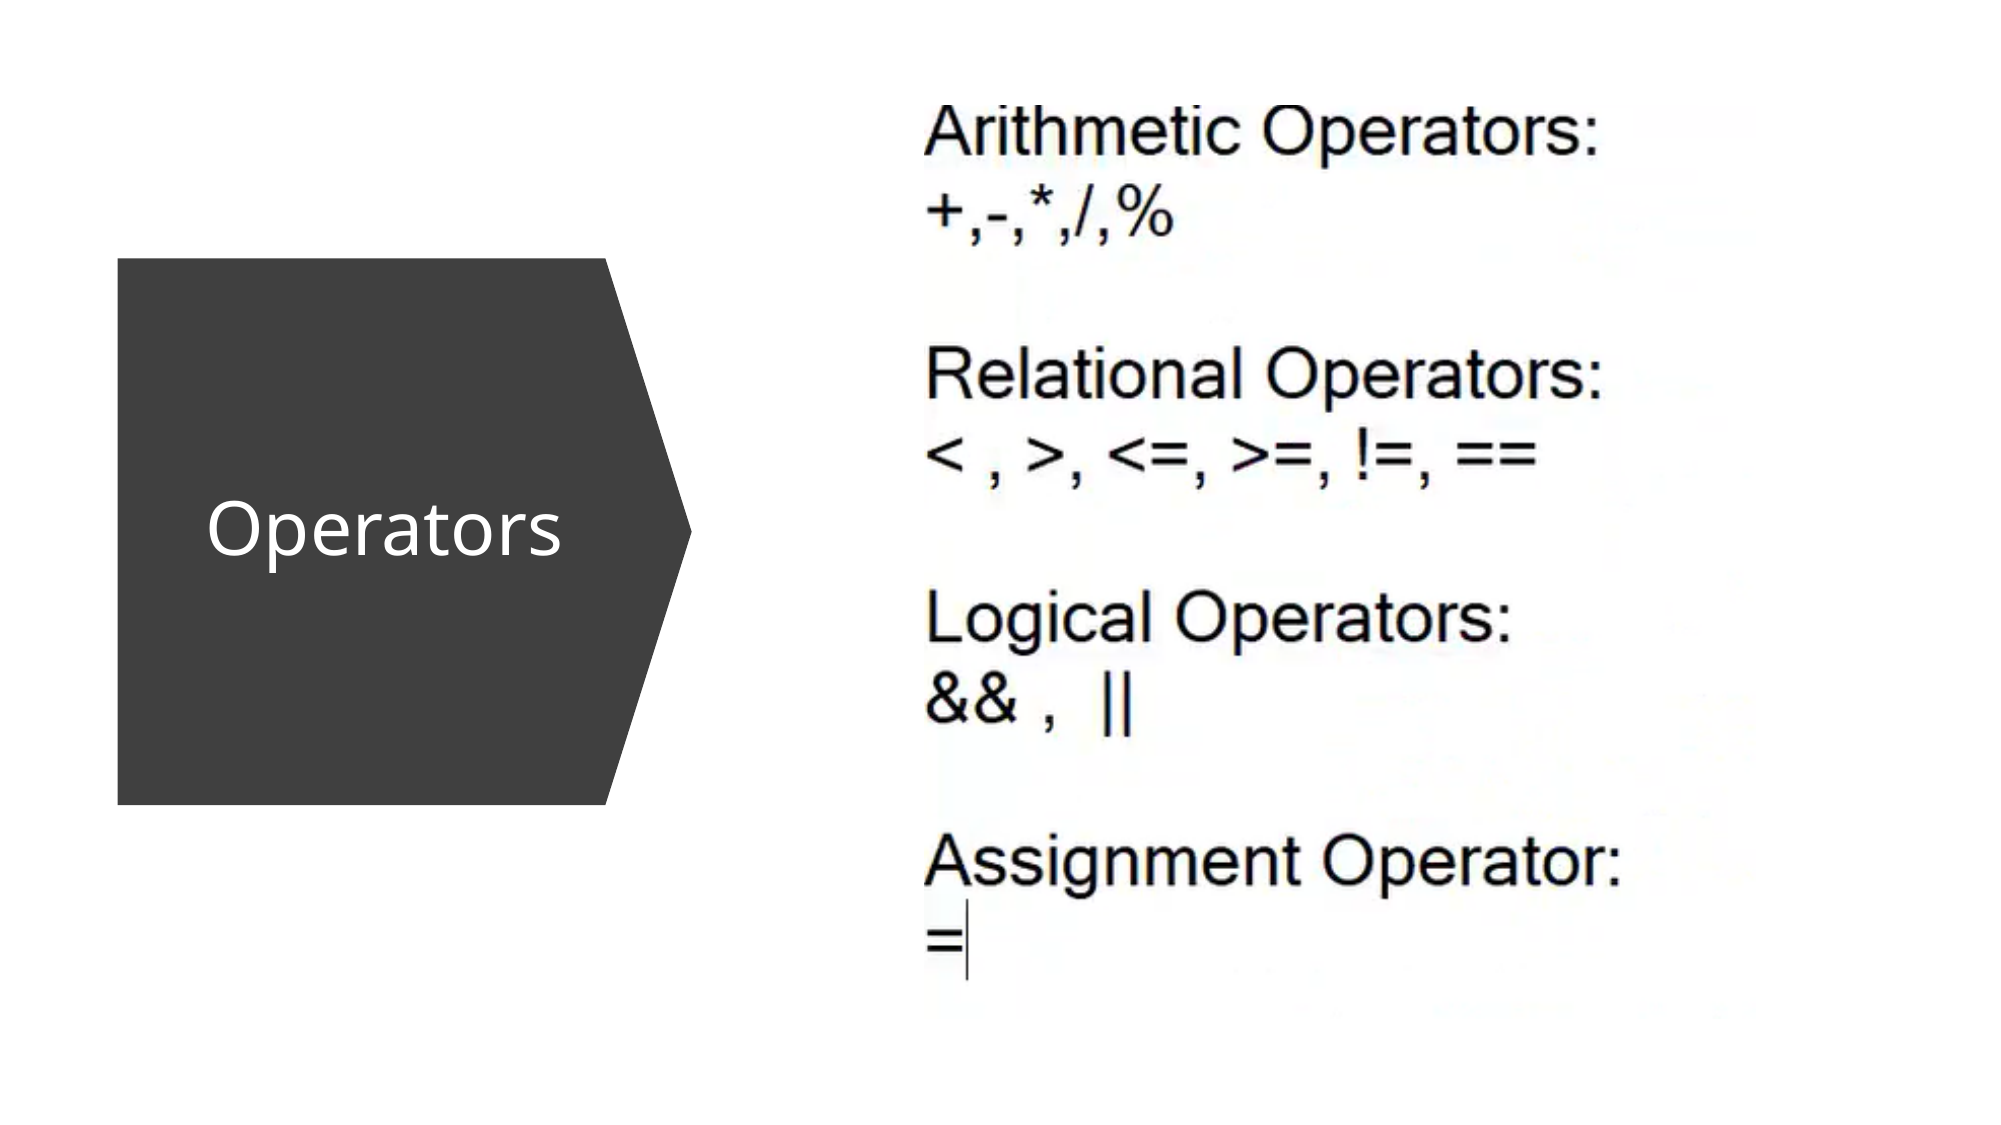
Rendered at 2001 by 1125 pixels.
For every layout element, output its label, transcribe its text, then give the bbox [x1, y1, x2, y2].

text_box [116, 257, 693, 807]
title Operators [168, 322, 600, 741]
picture [924, 105, 1756, 1019]
